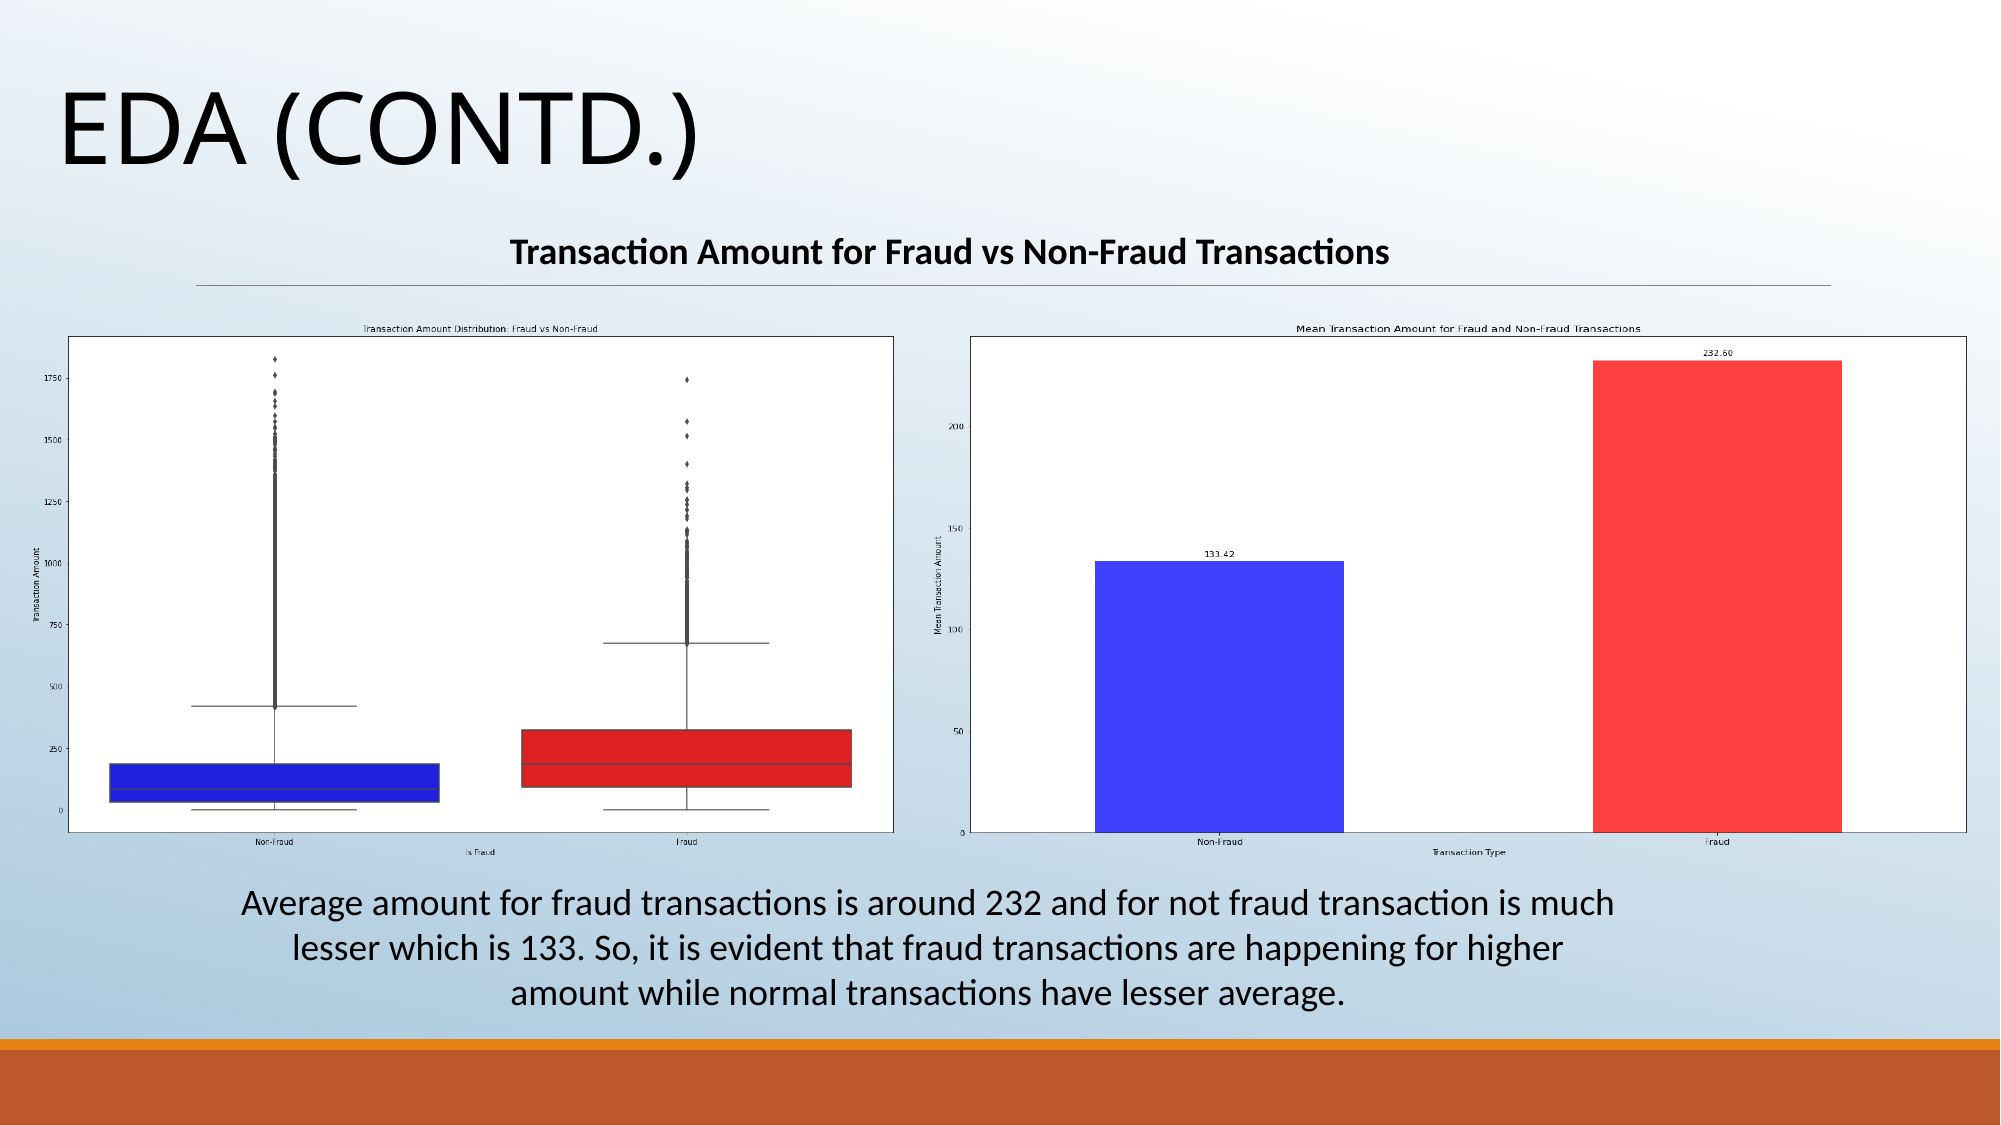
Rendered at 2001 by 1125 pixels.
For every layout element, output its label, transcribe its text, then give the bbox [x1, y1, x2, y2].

text_box Transaction Amount for Fraud vs Non-Fraud Transactions [494, 219, 1406, 280]
picture [27, 319, 897, 862]
picture [928, 319, 1973, 862]
text_box Average amount for fraud transactions is around 232 and for not fraud transaction is much lesser which is 133. So, it is evident that fraud transactions are happening for higher amount while normal transactions have lesser average. [222, 870, 1636, 1021]
text_box EDA (Contd.) [41, 37, 777, 211]
